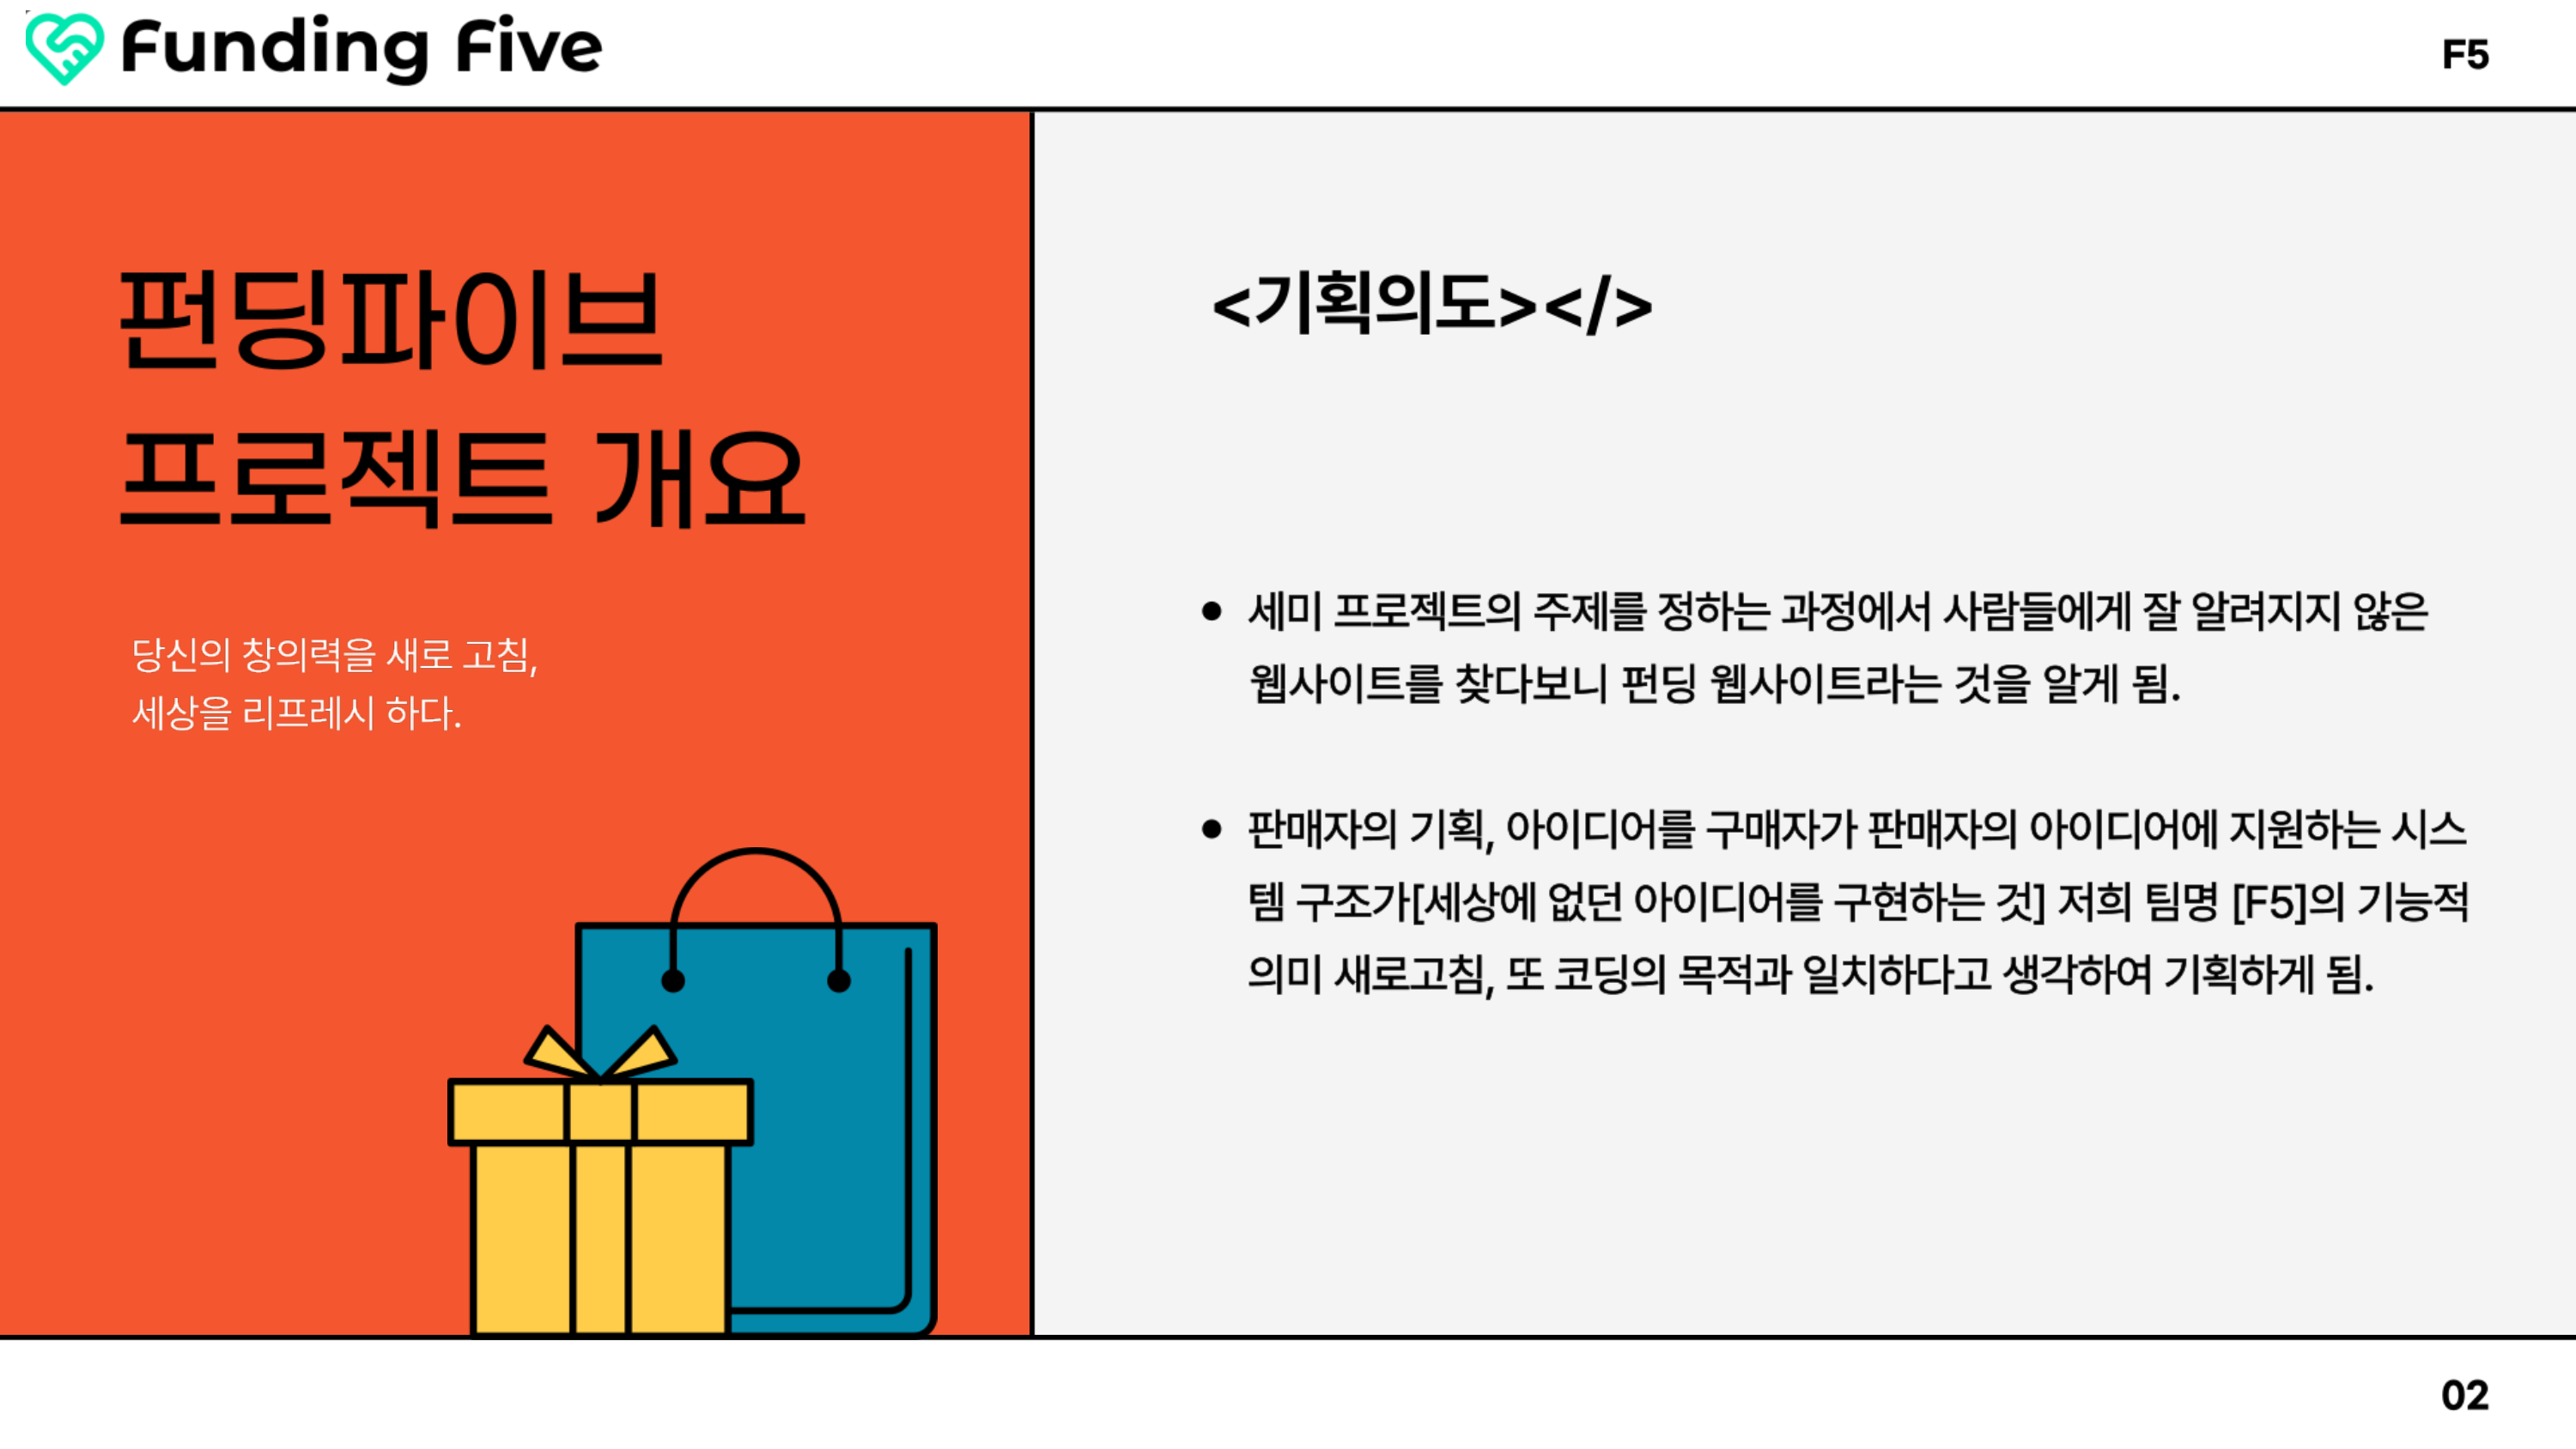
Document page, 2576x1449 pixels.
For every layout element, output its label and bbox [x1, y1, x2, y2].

picture [1181, 568, 2512, 1047]
text_box [0, 0, 2576, 114]
picture [0, 1335, 2576, 1449]
picture [1885, 16, 2576, 106]
text_box [447, 847, 938, 1341]
picture [1182, 4, 1732, 524]
text_box [25, 10, 614, 94]
picture [74, 195, 929, 779]
text_box [1030, 123, 2576, 1334]
